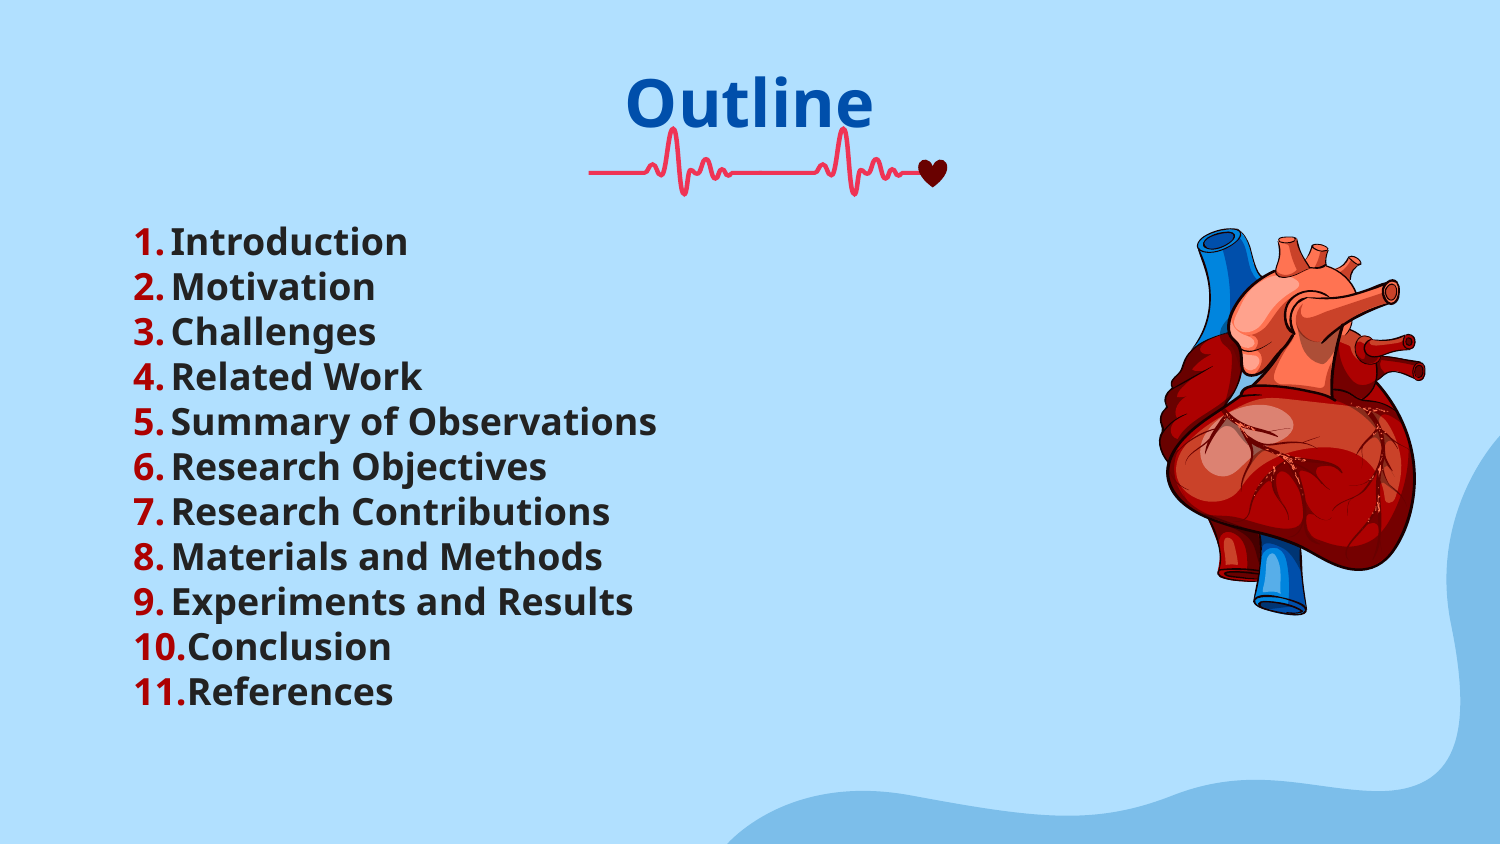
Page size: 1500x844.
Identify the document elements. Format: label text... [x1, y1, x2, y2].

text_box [589, 127, 948, 196]
list Introduction Motivation Challenges Related Work Summary of Observations Research Objectives Research Contributions Materials and Methods Experiments and Results Conclusion References [118, 180, 1382, 750]
title Outline [118, 45, 1382, 143]
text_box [1158, 227, 1426, 616]
